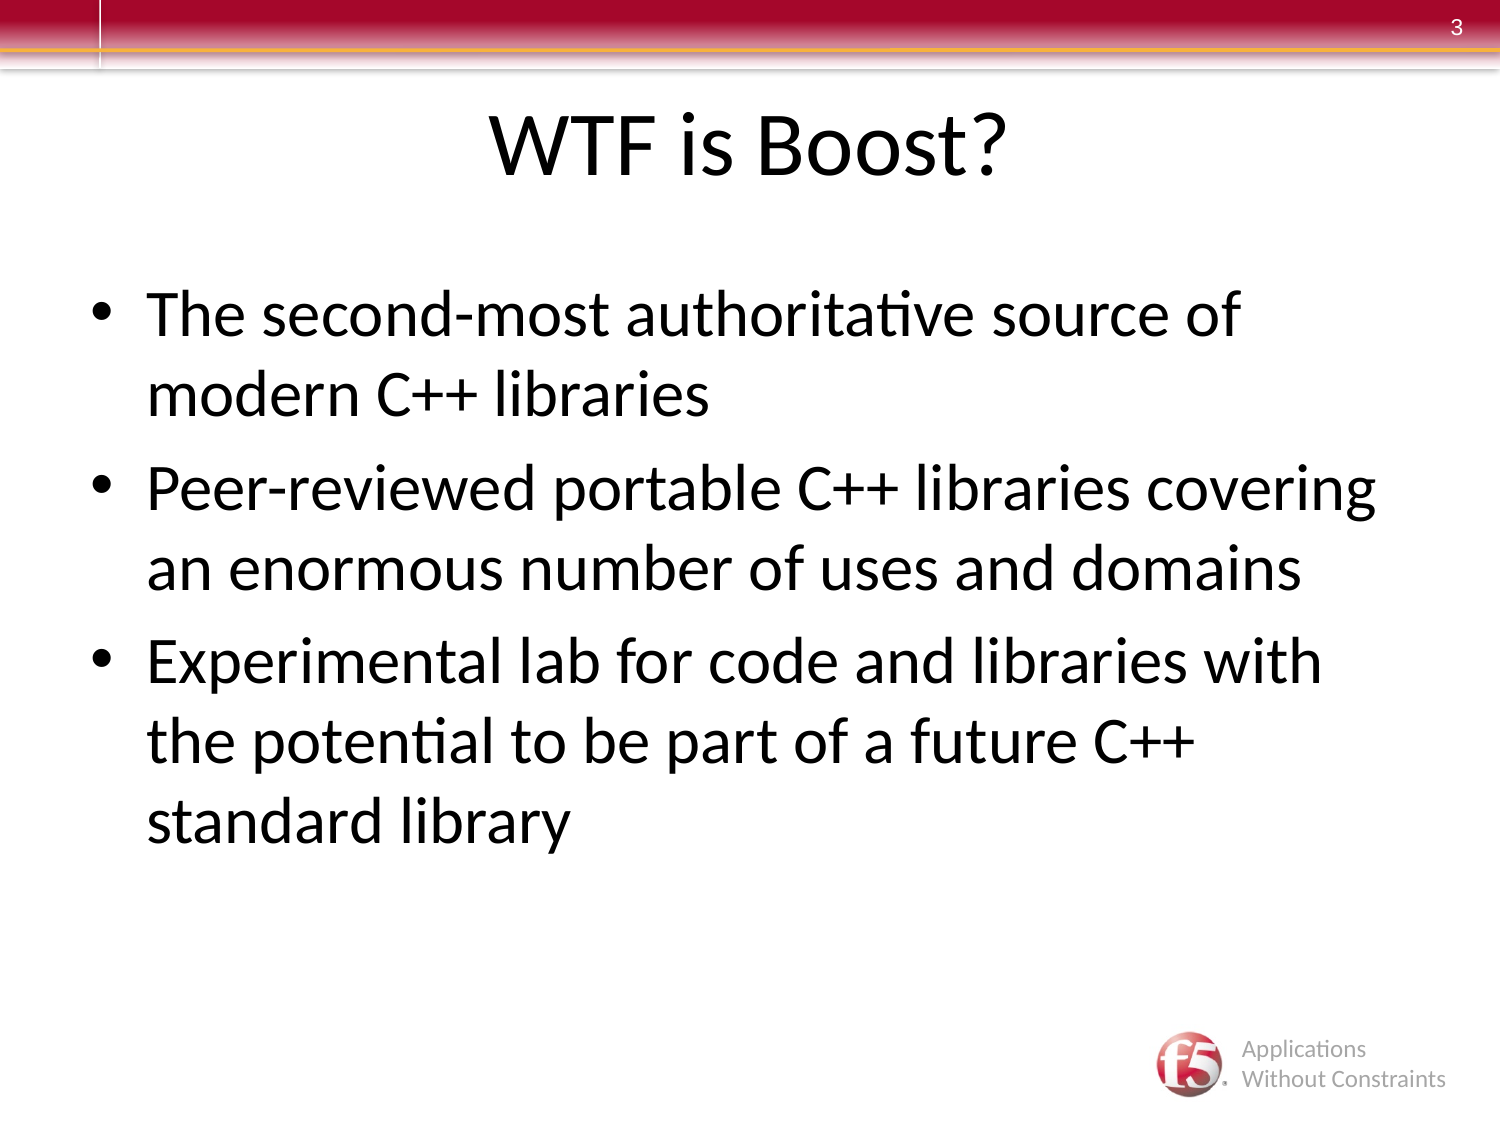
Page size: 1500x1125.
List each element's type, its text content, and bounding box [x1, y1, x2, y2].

title WTF is Boost? [75, 45, 1425, 233]
picture [1149, 1024, 1229, 1104]
list The second-most authoritative source of modern C++ libraries Peer-reviewed portable C++ libraries covering an enormous number of uses and domains Experimental lab for code and libraries with the potential to be part of a future C++ standard library [75, 262, 1425, 1005]
